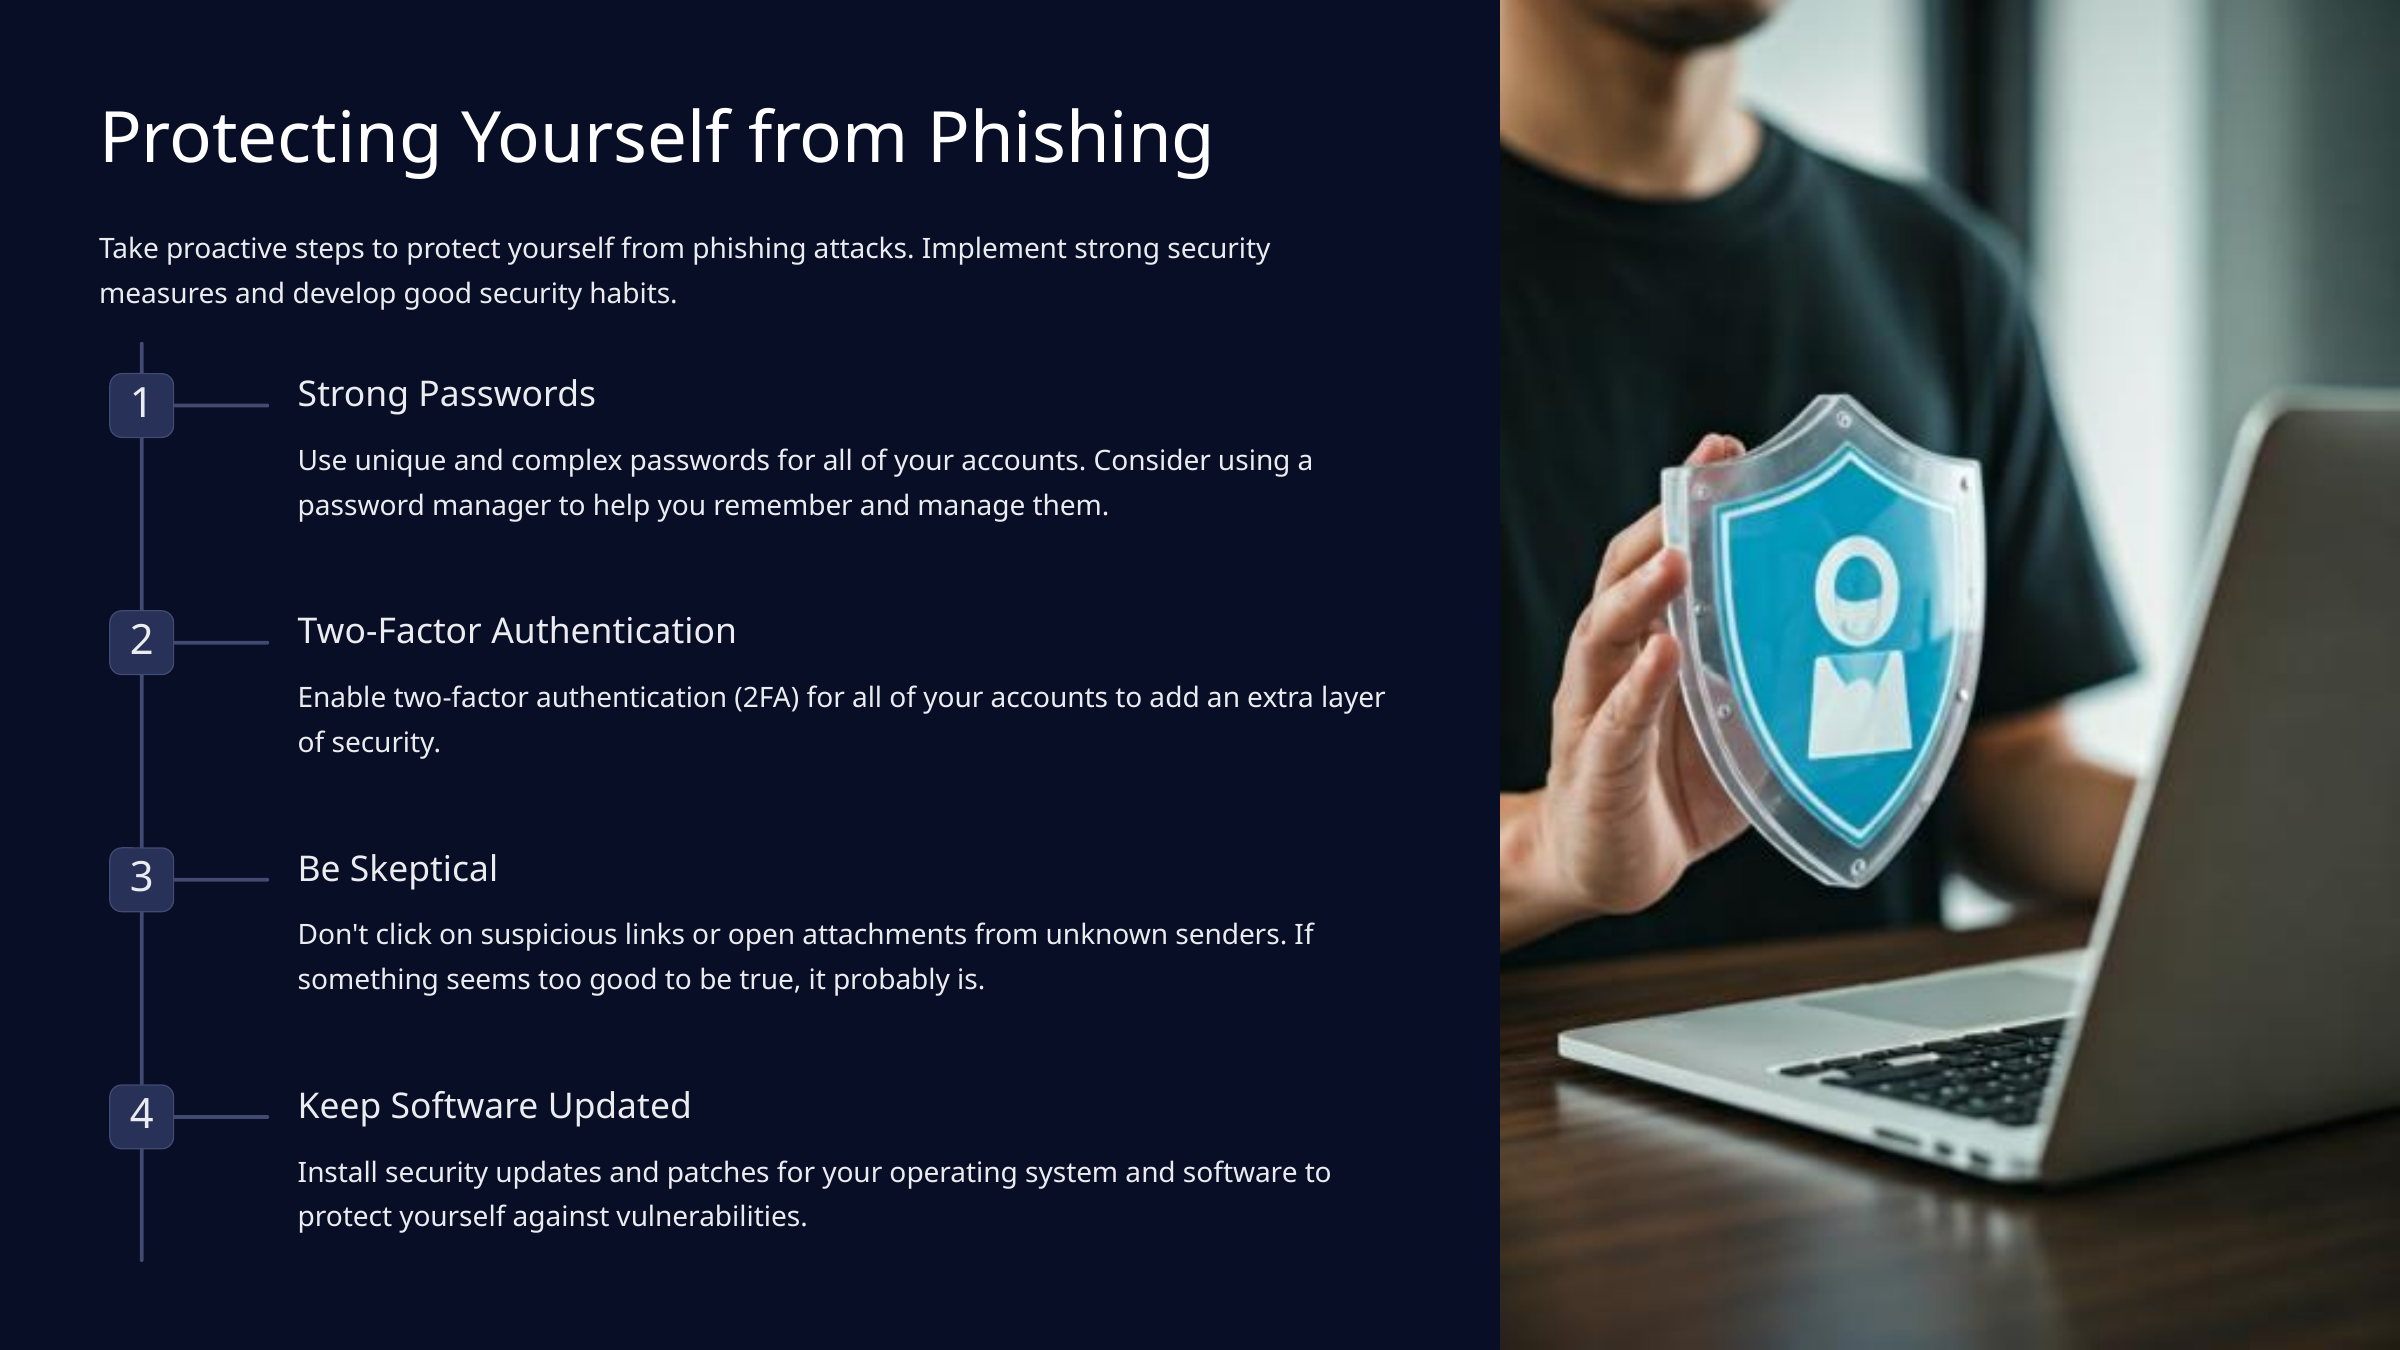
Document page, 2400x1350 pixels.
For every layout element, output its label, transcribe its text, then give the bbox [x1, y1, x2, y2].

text_box [139, 675, 144, 847]
text_box 2 [128, 621, 155, 664]
text_box [139, 438, 144, 610]
text_box 1 [131, 384, 152, 427]
text_box Be Skeptical [297, 844, 653, 889]
text_box [109, 847, 174, 912]
text_box Take proactive steps to protect yourself from phishing attacks. Implement strong security measures and develop good security habits. [99, 219, 1401, 310]
text_box Strong Passwords [297, 370, 653, 415]
text_box [174, 1115, 270, 1119]
text_box Protecting Yourself from Phishing [99, 88, 1256, 177]
text_box Keep Software Updated [297, 1081, 696, 1126]
text_box [109, 373, 174, 438]
text_box [174, 640, 270, 645]
text_box [139, 912, 144, 1084]
text_box [174, 877, 270, 882]
text_box 4 [128, 1095, 155, 1139]
text_box Don't click on suspicious links or open attachments from unknown senders. If something seems too good to be true, it probably is. [297, 905, 1401, 997]
text_box Install security updates and patches for your operating system and software to protect yourself against vulnerabilities. [297, 1142, 1401, 1234]
text_box Use unique and complex passwords for all of your accounts. Consider using a password manager to help you remember and manage them. [297, 431, 1401, 523]
text_box Two-Factor Authentication [297, 607, 757, 652]
text_box [109, 610, 174, 675]
text_box [139, 341, 144, 373]
text_box [174, 403, 270, 408]
text_box [139, 1149, 144, 1262]
text_box Enable two-factor authentication (2FA) for all of your accounts to add an extra layer of security. [297, 668, 1401, 760]
picture [1499, 0, 2400, 1350]
text_box 3 [129, 858, 154, 902]
text_box [109, 1084, 174, 1149]
